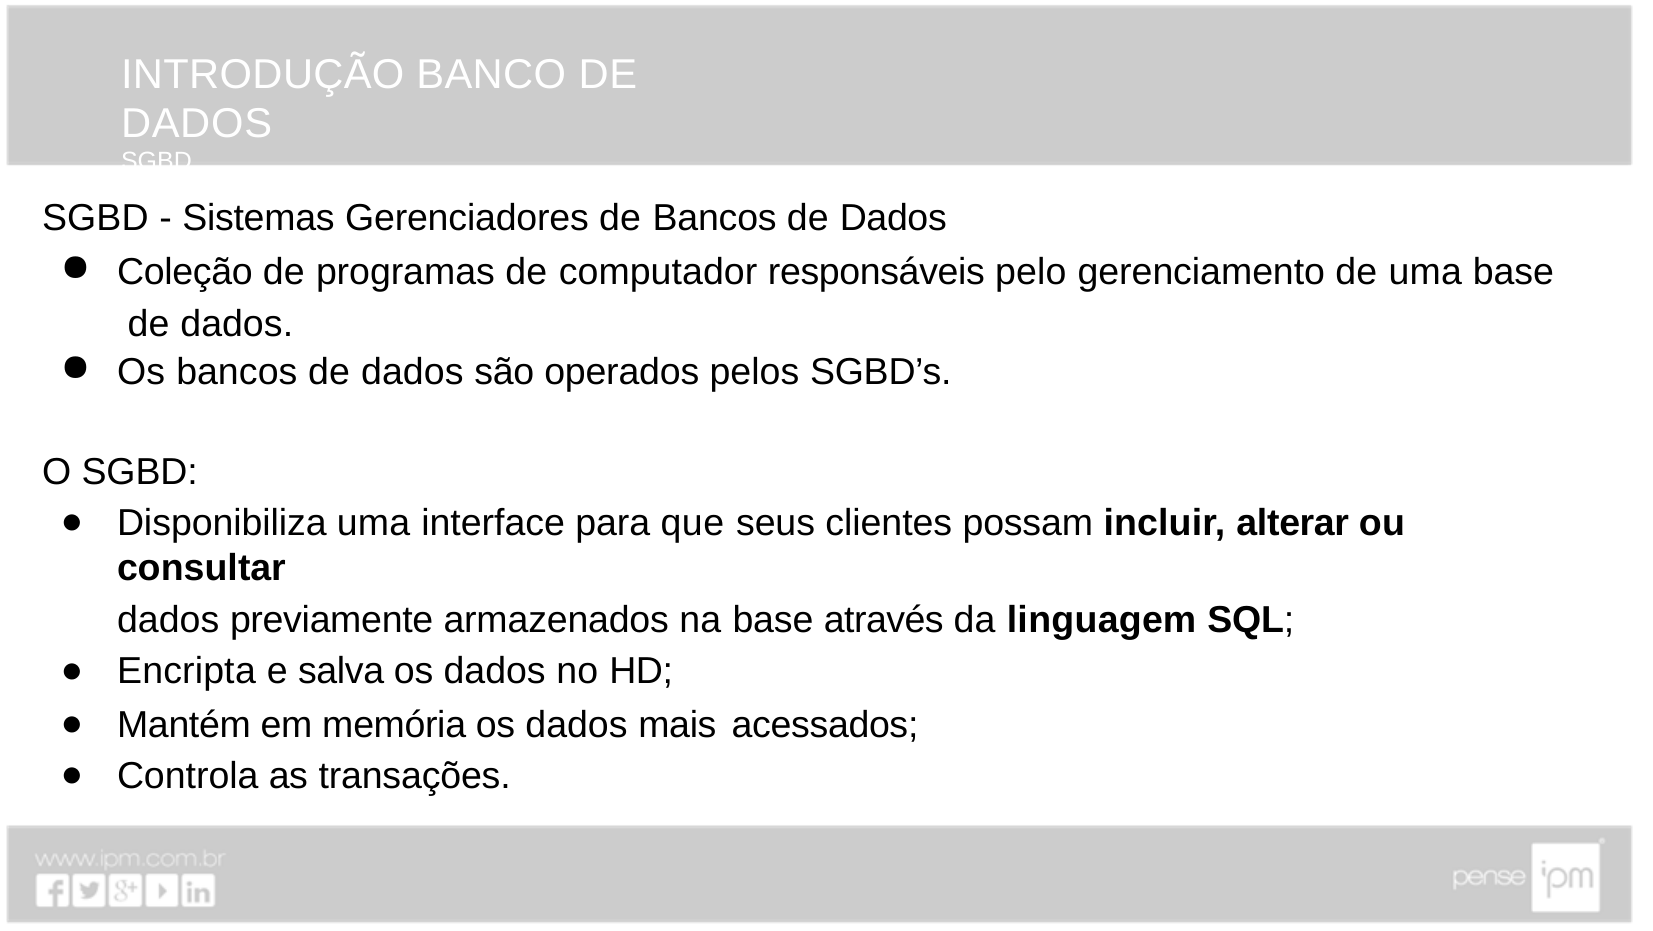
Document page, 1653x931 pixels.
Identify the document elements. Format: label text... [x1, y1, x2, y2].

text_box SGBD - Sistemas Gerenciadores de Bancos de Dados Coleção de programas de computador responsáveis pelo gerenciamento de uma base de dados. Os bancos de dados são operados pelos SGBD’s. O SGBD: Disponibiliza uma interface para que seus clientes possam incluir, alterar ou consultar dados previamente armazenados na base através da linguagem SQL; Encripta e salva os dados no HD; Mantém em memória os dados mais acessados; Controla as transações. [39, 183, 1589, 797]
picture [6, 4, 1633, 924]
title INTRODUÇÃO BANCO DE DADOS SGBD [118, 44, 798, 183]
